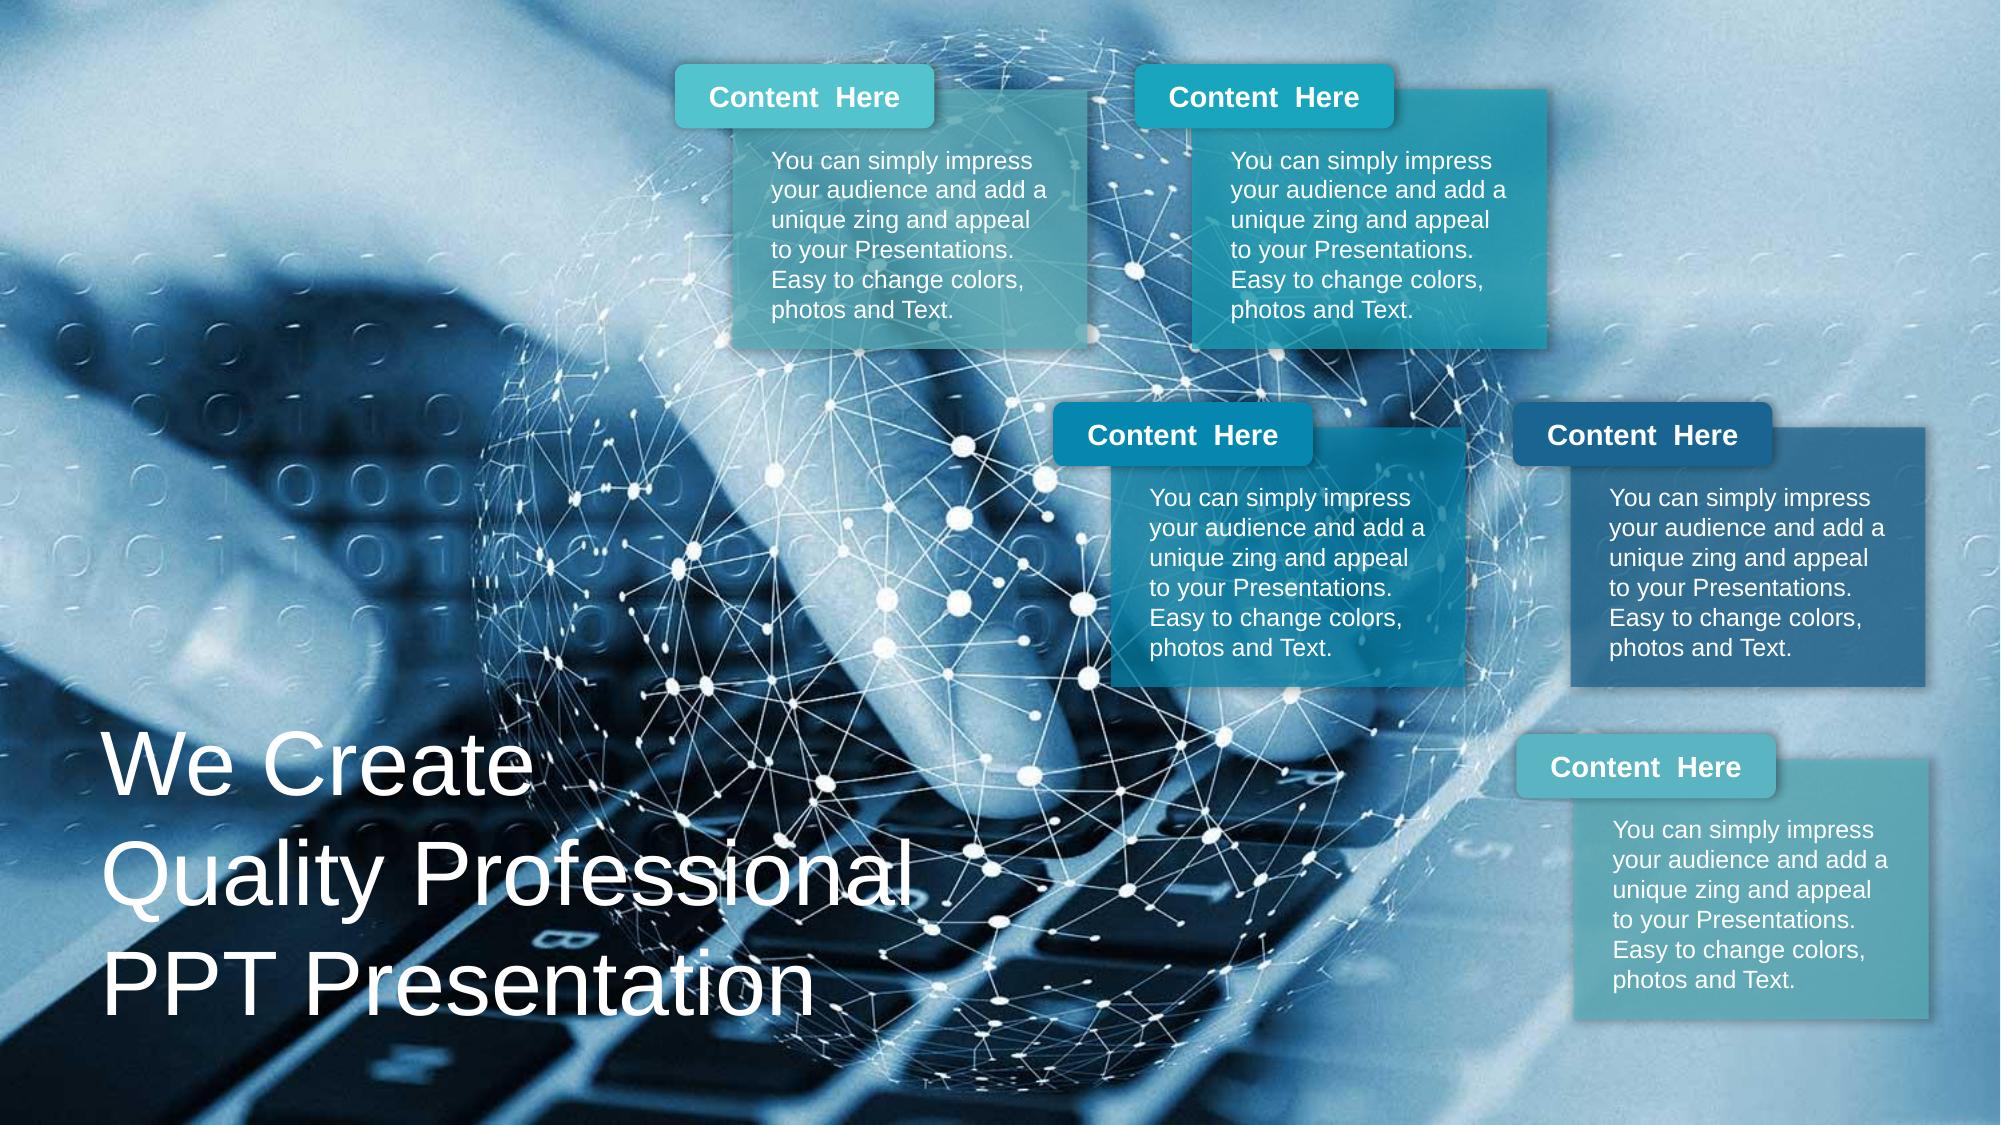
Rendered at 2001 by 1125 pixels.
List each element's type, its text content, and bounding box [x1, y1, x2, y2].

text_box We Create Quality Professional PPT Presentation [94, 703, 970, 1034]
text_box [1052, 401, 1926, 688]
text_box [674, 63, 1548, 350]
picture [0, 0, 2001, 1125]
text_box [1516, 733, 1930, 1020]
